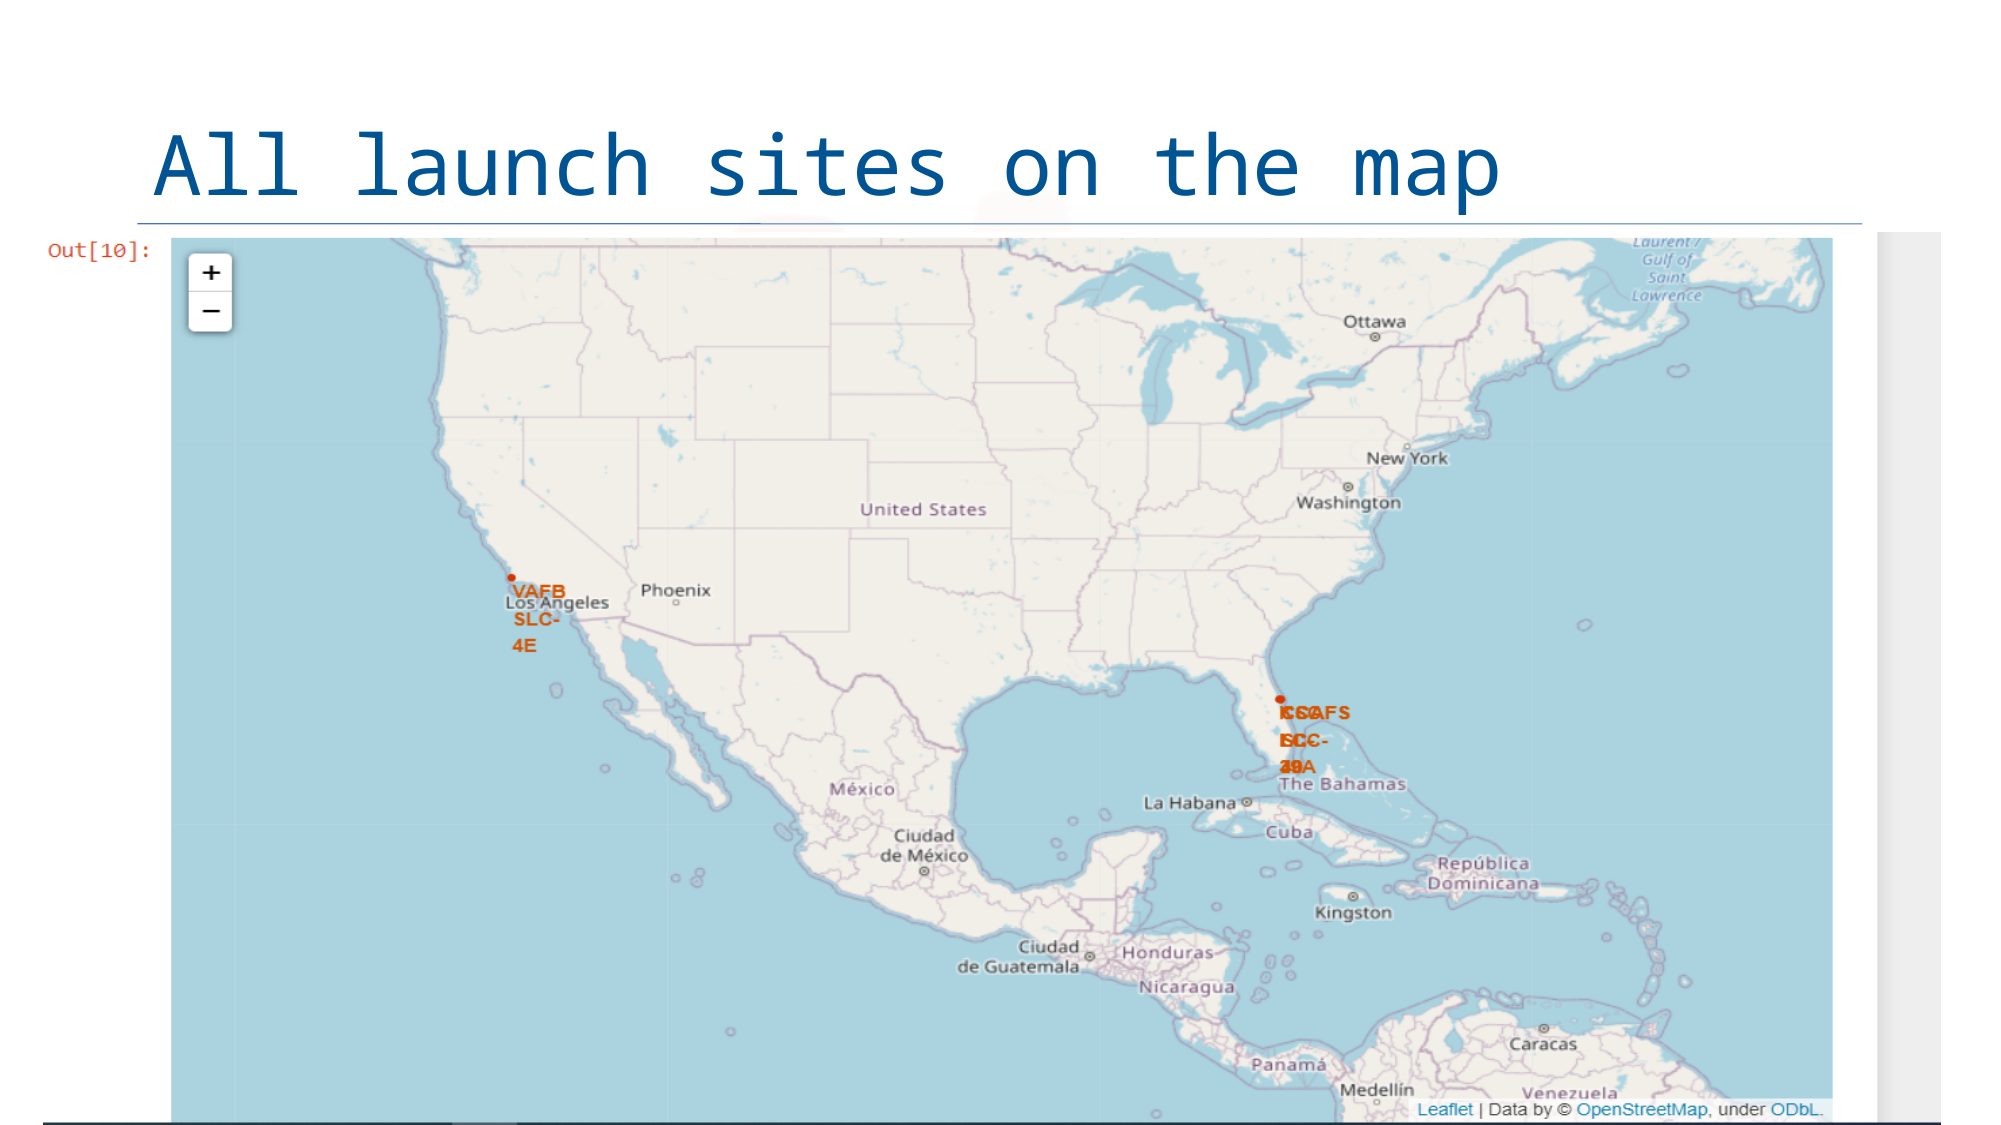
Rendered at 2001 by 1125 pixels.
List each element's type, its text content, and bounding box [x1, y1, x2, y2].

title All launch sites on the map [137, 59, 1863, 232]
picture [43, 232, 1945, 1125]
